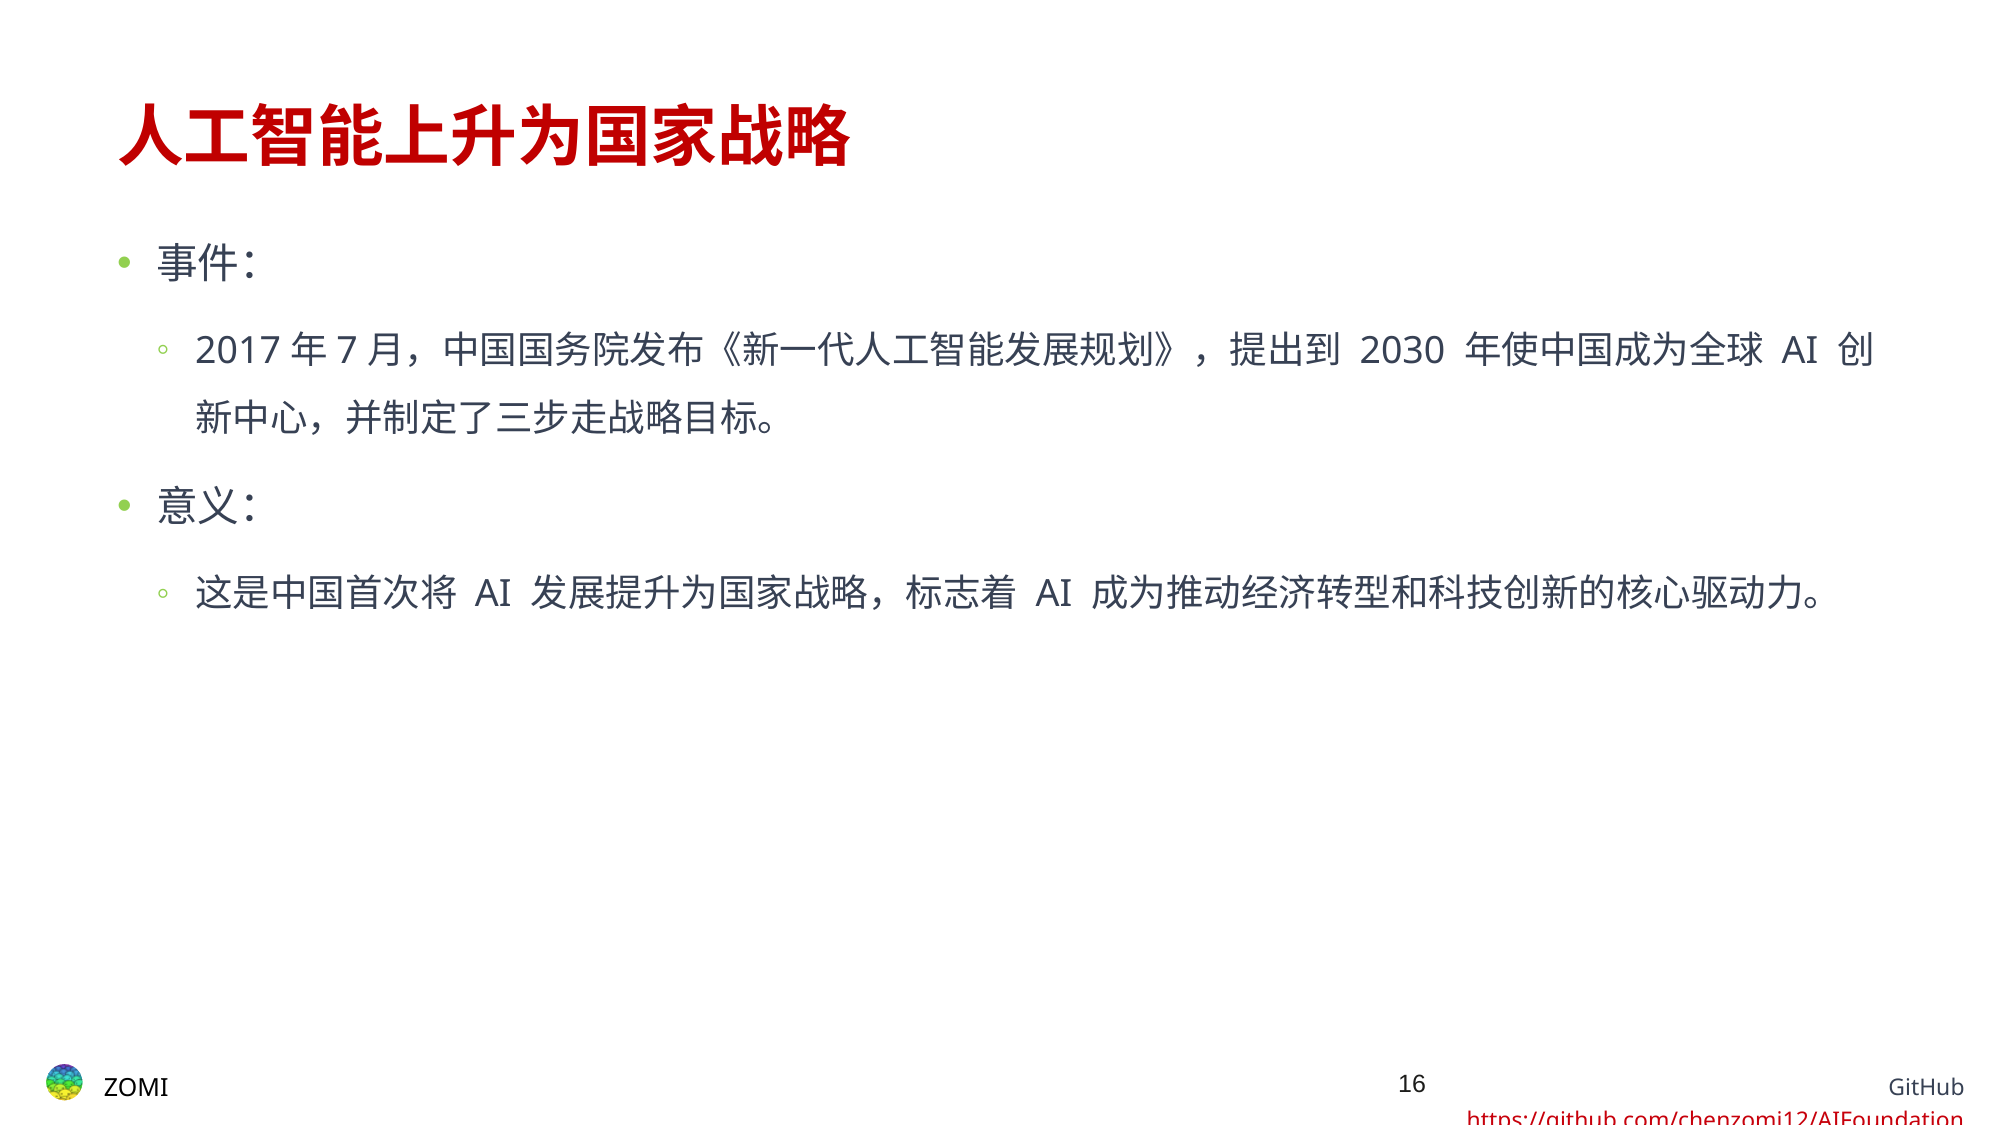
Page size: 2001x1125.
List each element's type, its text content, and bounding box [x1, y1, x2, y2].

title 人工智能上升为国家战略 [102, 85, 1901, 183]
list 事件： 2017年7月，中国国务院发布《新一代人工智能发展规划》，提出到 2030 年使中国成为全球 AI 创新中心，并制定了三步走战略目标。 意义： 这是中国首次将 AI 发展提升为国家战略，标志着 AI 成为推动经济转型和科技创新的核心驱动力。 [102, 204, 1901, 1043]
picture [47, 1065, 82, 1100]
